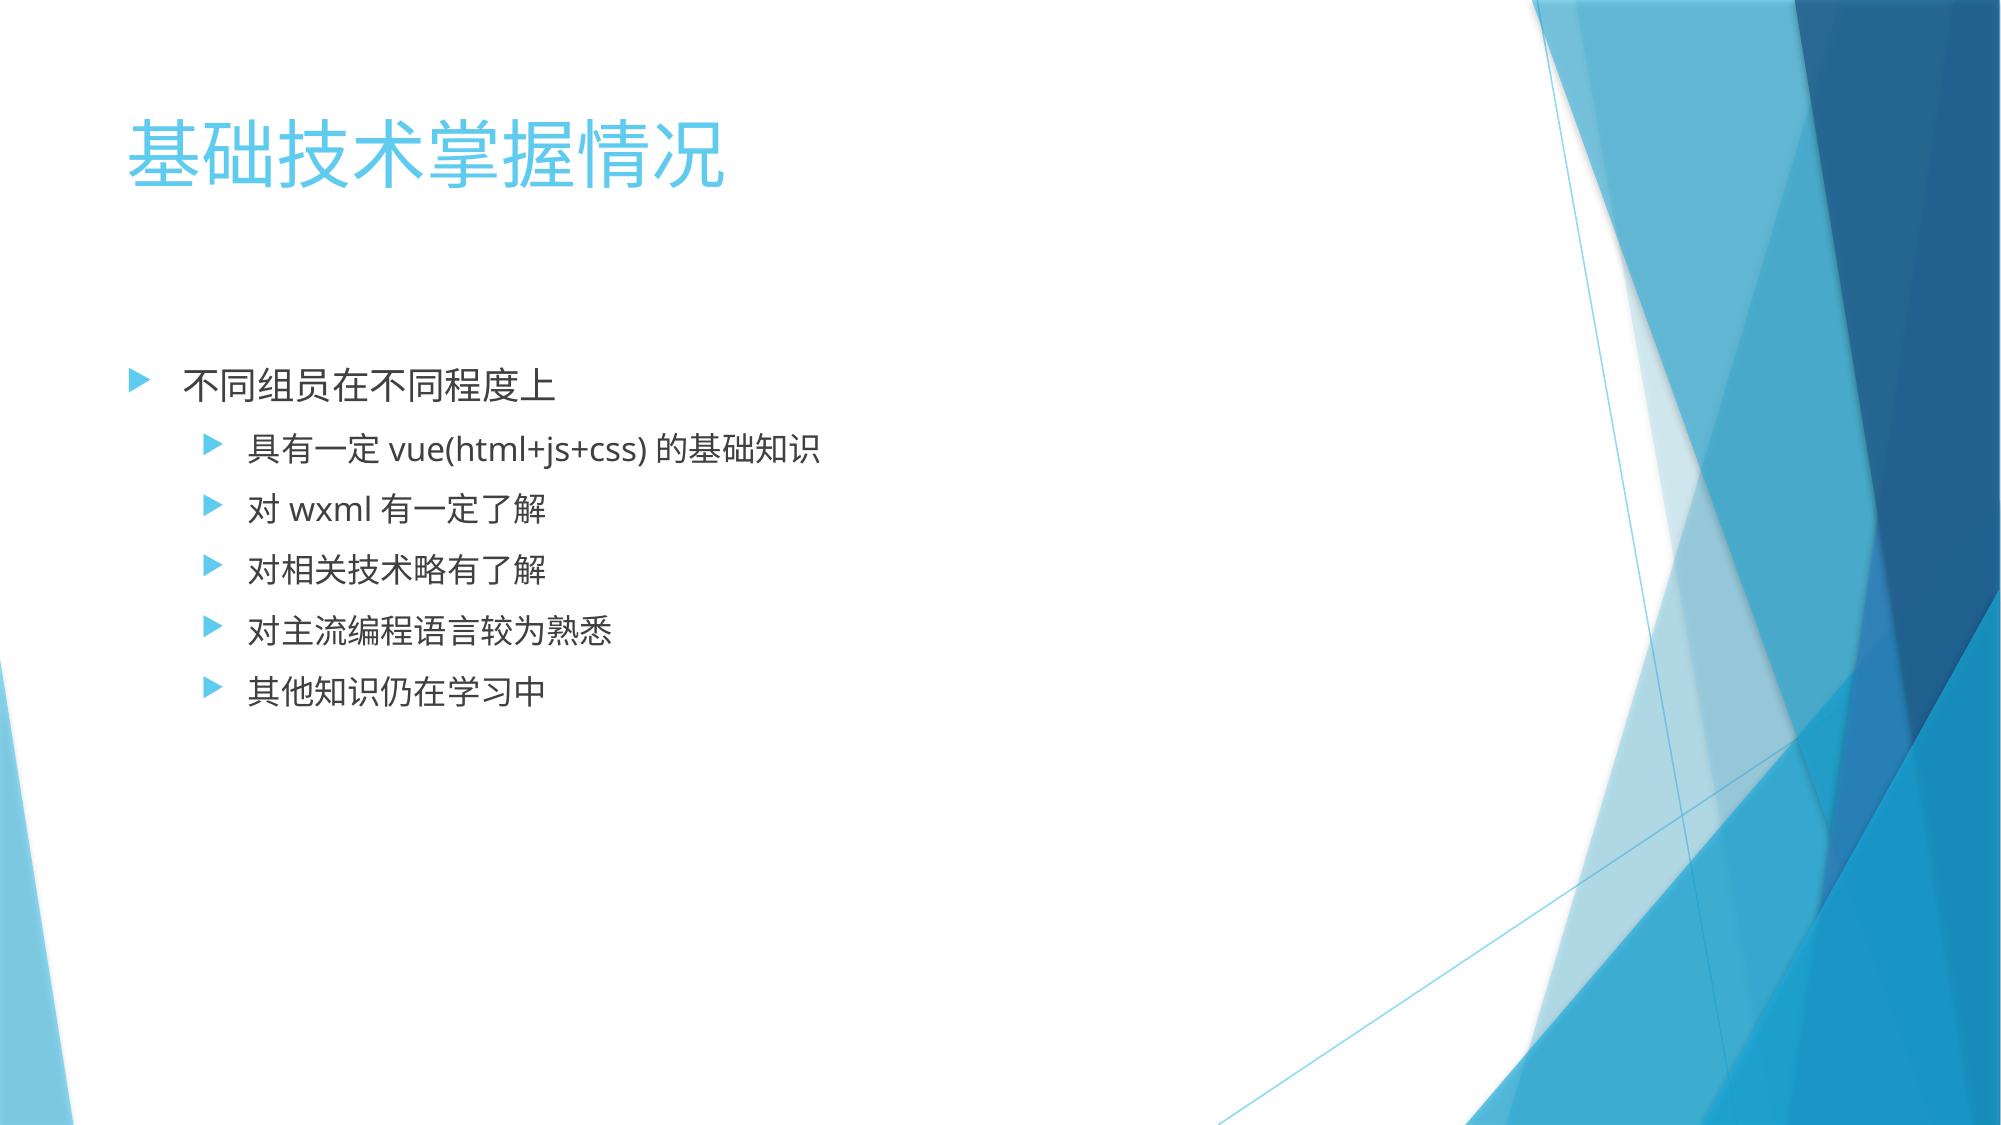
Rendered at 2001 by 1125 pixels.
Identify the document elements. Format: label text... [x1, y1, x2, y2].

title 基础技术掌握情况 [111, 99, 1522, 317]
list 不同组员在不同程度上 具有一定vue(html+js+css)的基础知识 对wxml有一定了解 对相关技术略有了解 对主流编程语言较为熟悉 其他知识仍在学习中 [111, 354, 1522, 992]
